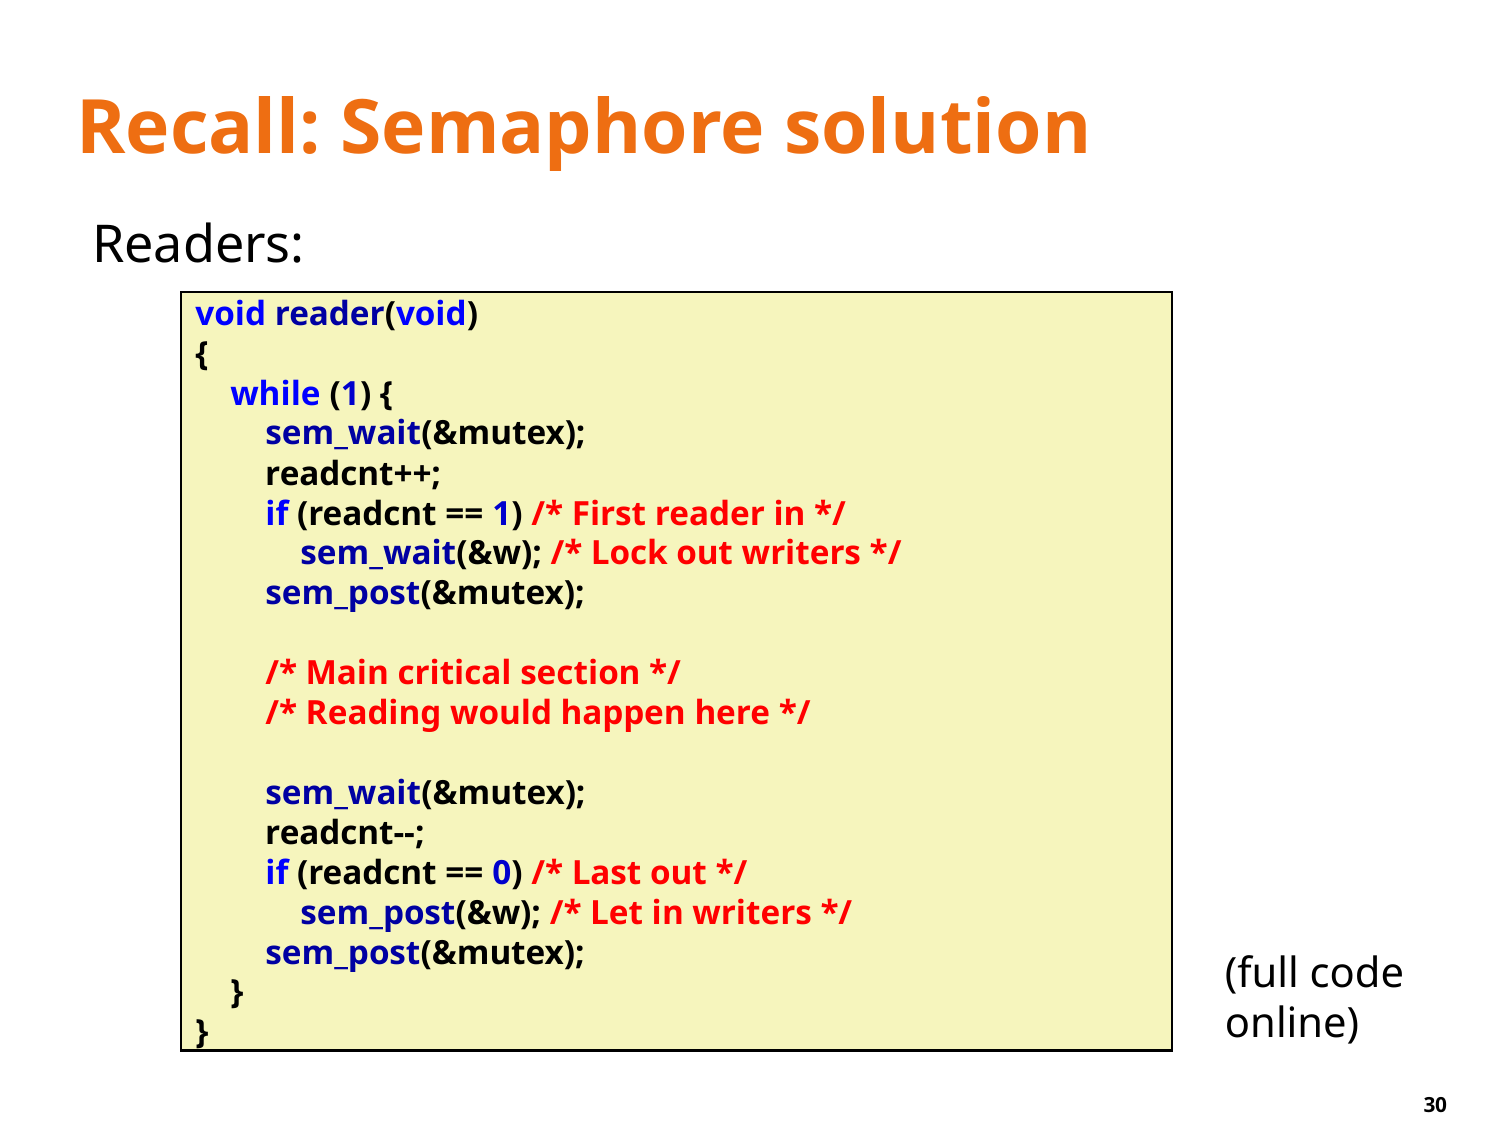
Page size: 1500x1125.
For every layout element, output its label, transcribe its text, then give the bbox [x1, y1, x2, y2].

text_box void reader(void) { while (1) { sem_wait(&mutex); readcnt++; if (readcnt == 1) /* First reader in */ sem_wait(&w); /* Lock out writers */ sem_post(&mutex); /* Main critical section */ /* Reading would happen here */ sem_wait(&mutex); readcnt--; if (readcnt == 0) /* Last out */ sem_post(&w); /* Let in writers */ sem_post(&mutex); } } [180, 291, 1172, 1051]
title Recall: Semaphore solution [61, 60, 1438, 187]
text_box Readers: [77, 202, 320, 280]
text_box (full code online) [1210, 938, 1420, 1054]
